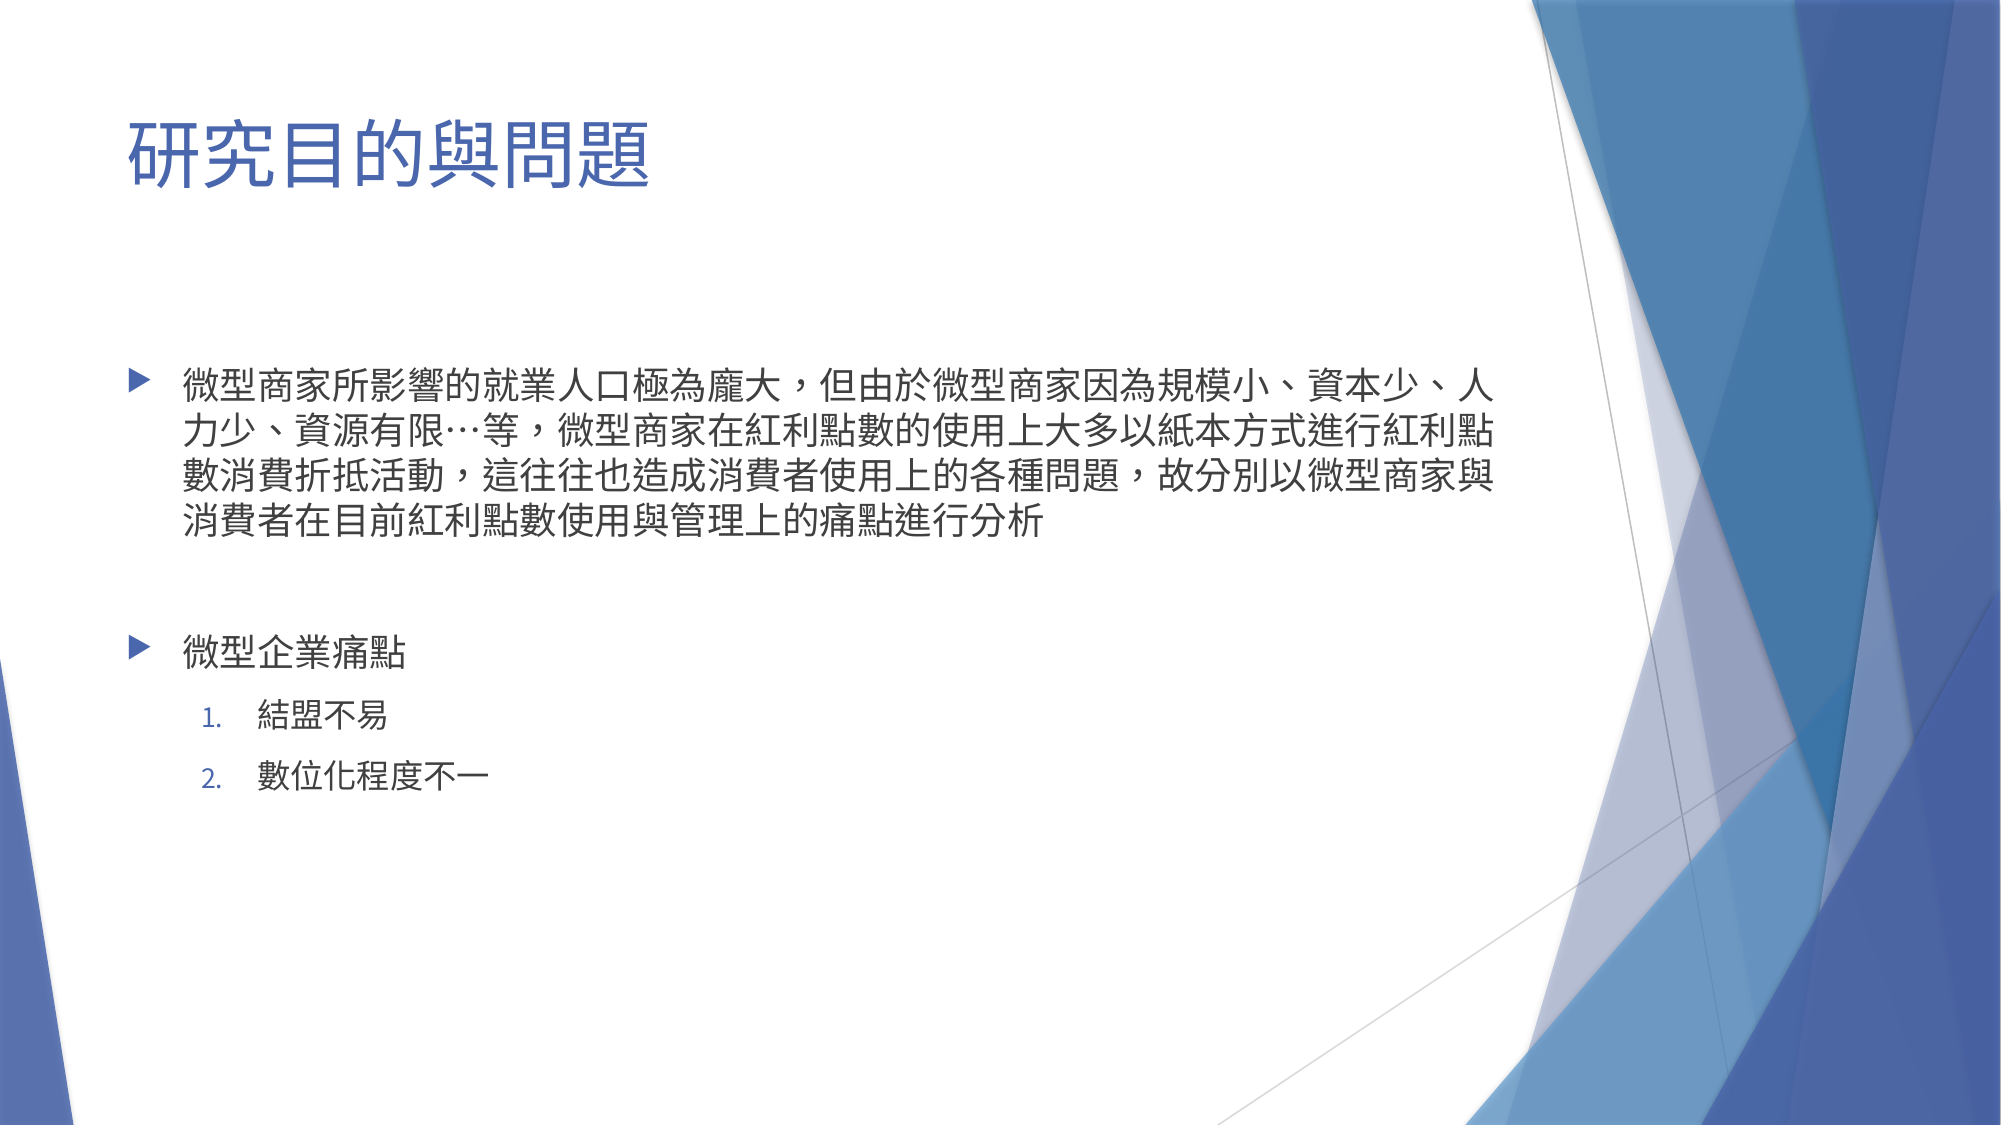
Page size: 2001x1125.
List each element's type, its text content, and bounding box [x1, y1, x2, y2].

list 微型商家所影響的就業人口極為龐大，但由於微型商家因為規模小、資本少、人力少、資源有限…等，微型商家在紅利點數的使用上大多以紙本方式進行紅利點數消費折抵活動，這往往也造成消費者使用上的各種問題，故分別以微型商家與消費者在目前紅利點數使用與管理上的痛點進行分析 微型企業痛點 結盟不易 數位化程度不一 [111, 354, 1522, 992]
title 研究目的與問題 [111, 99, 1522, 317]
